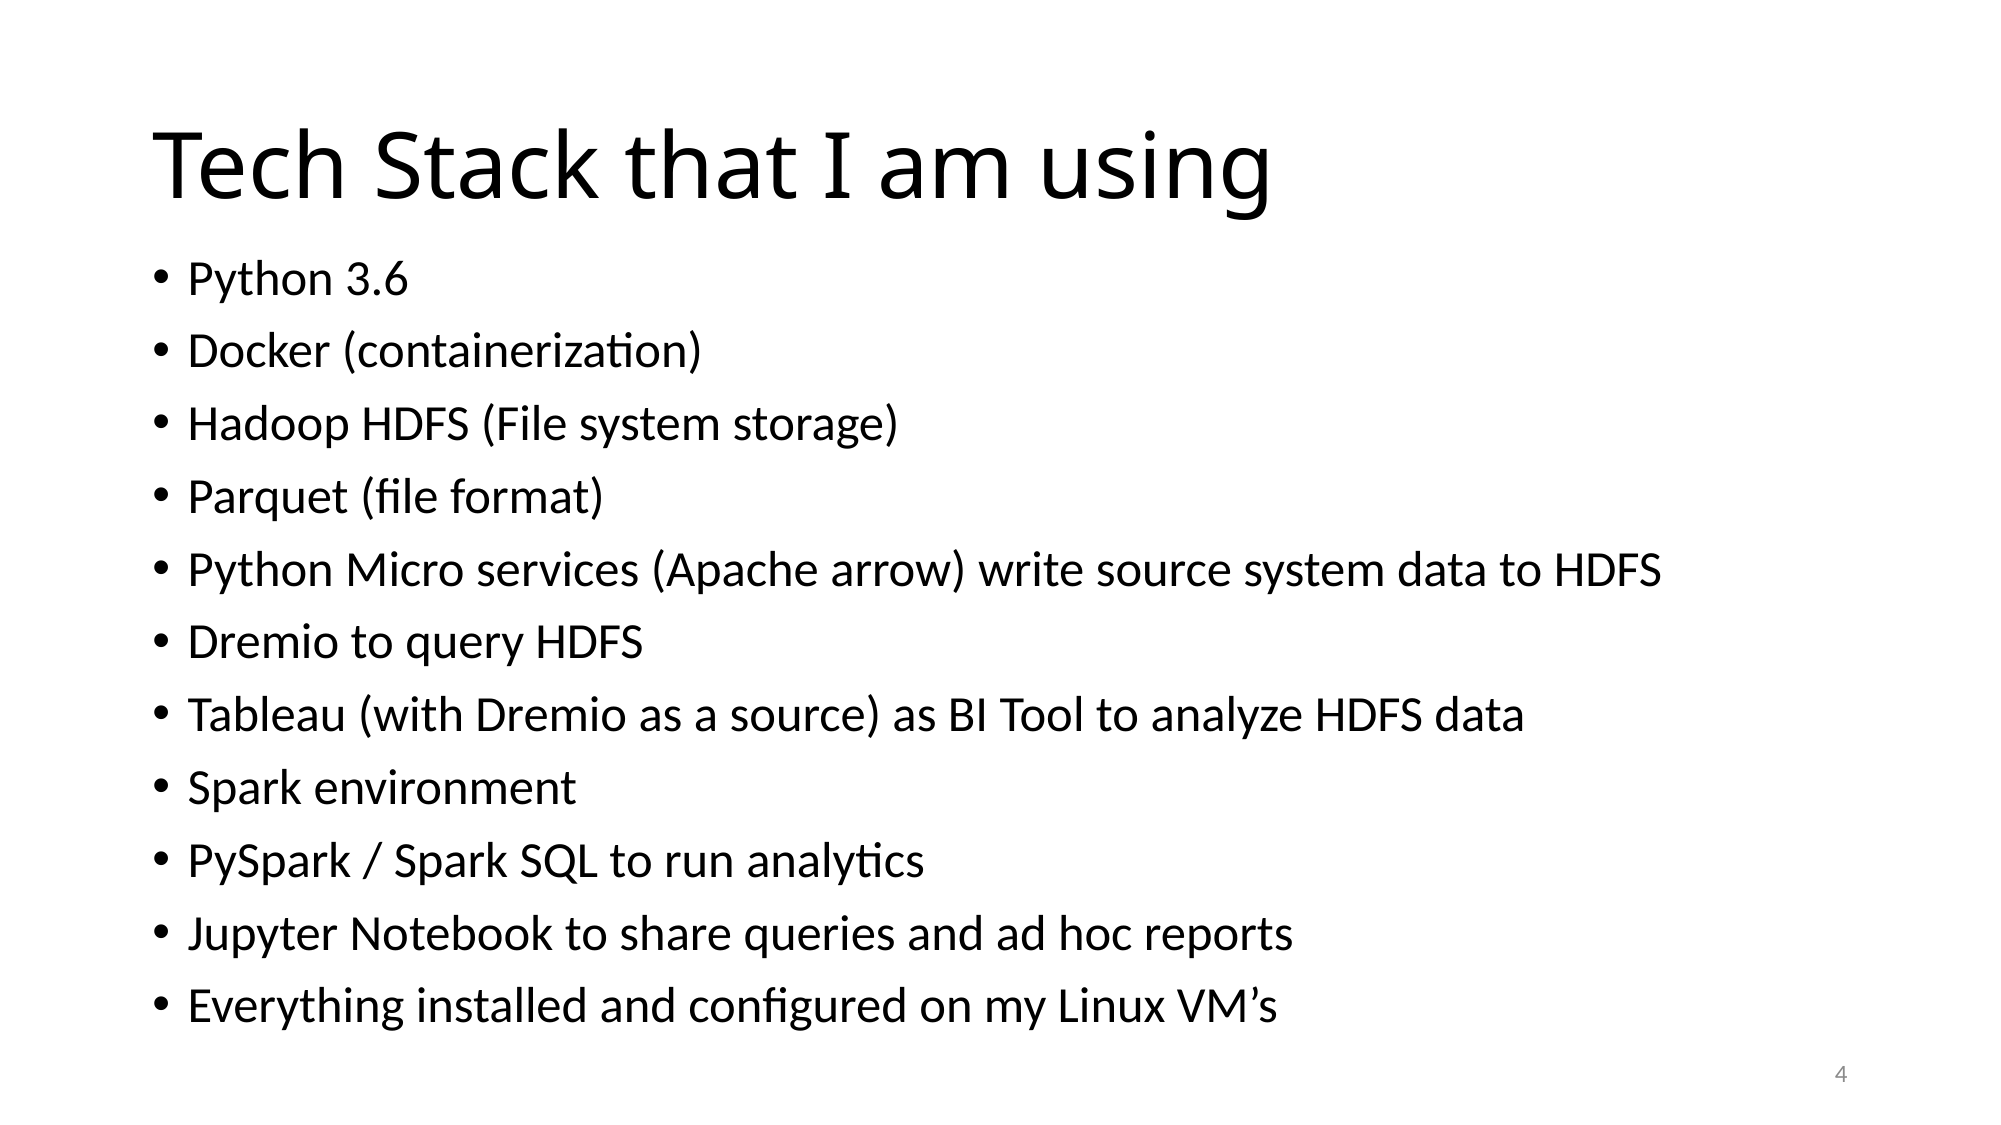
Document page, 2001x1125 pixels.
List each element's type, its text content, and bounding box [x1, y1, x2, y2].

list Python 3.6 Docker (containerization) Hadoop HDFS (File system storage) Parquet (file format) Python Micro services (Apache arrow) write source system data to HDFS Dremio to query HDFS Tableau (with Dremio as a source) as BI Tool to analyze HDFS data Spark environment PySpark / Spark SQL to run analytics Jupyter Notebook to share queries and ad hoc reports Everything installed and configured on my Linux VM’s [137, 243, 1863, 1050]
title Tech Stack that I am using [137, 59, 1863, 243]
slide_number 4 [1412, 1042, 1863, 1103]
